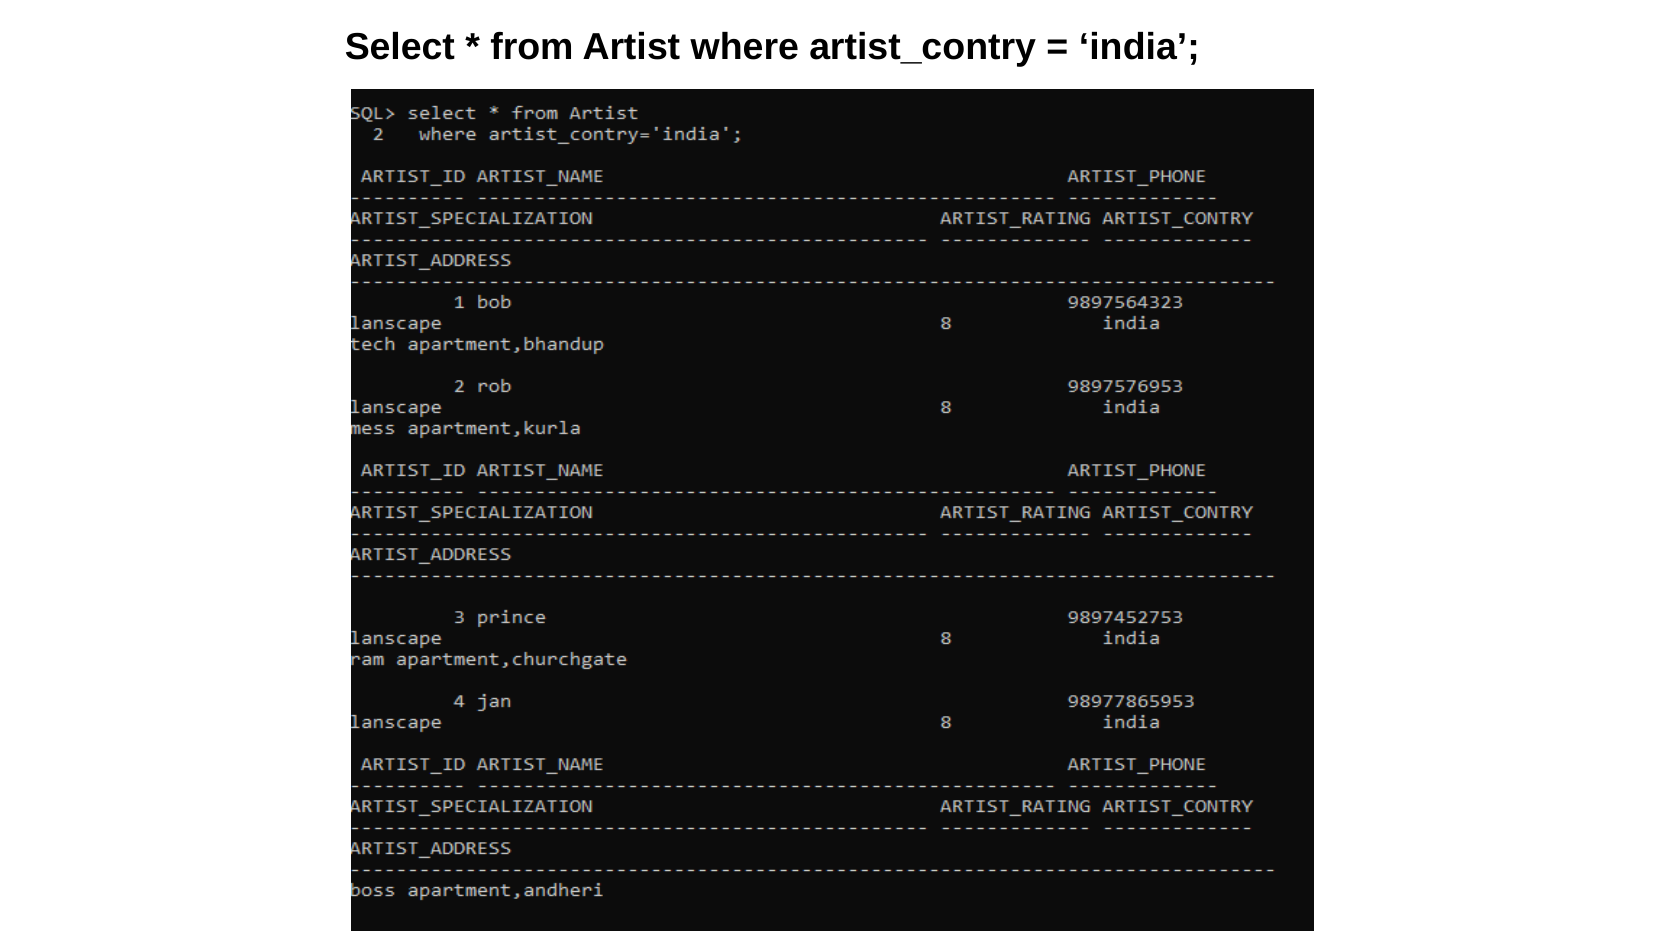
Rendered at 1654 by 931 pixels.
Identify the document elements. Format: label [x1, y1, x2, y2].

text_box [330, 18, 1320, 117]
picture [351, 117, 1313, 931]
